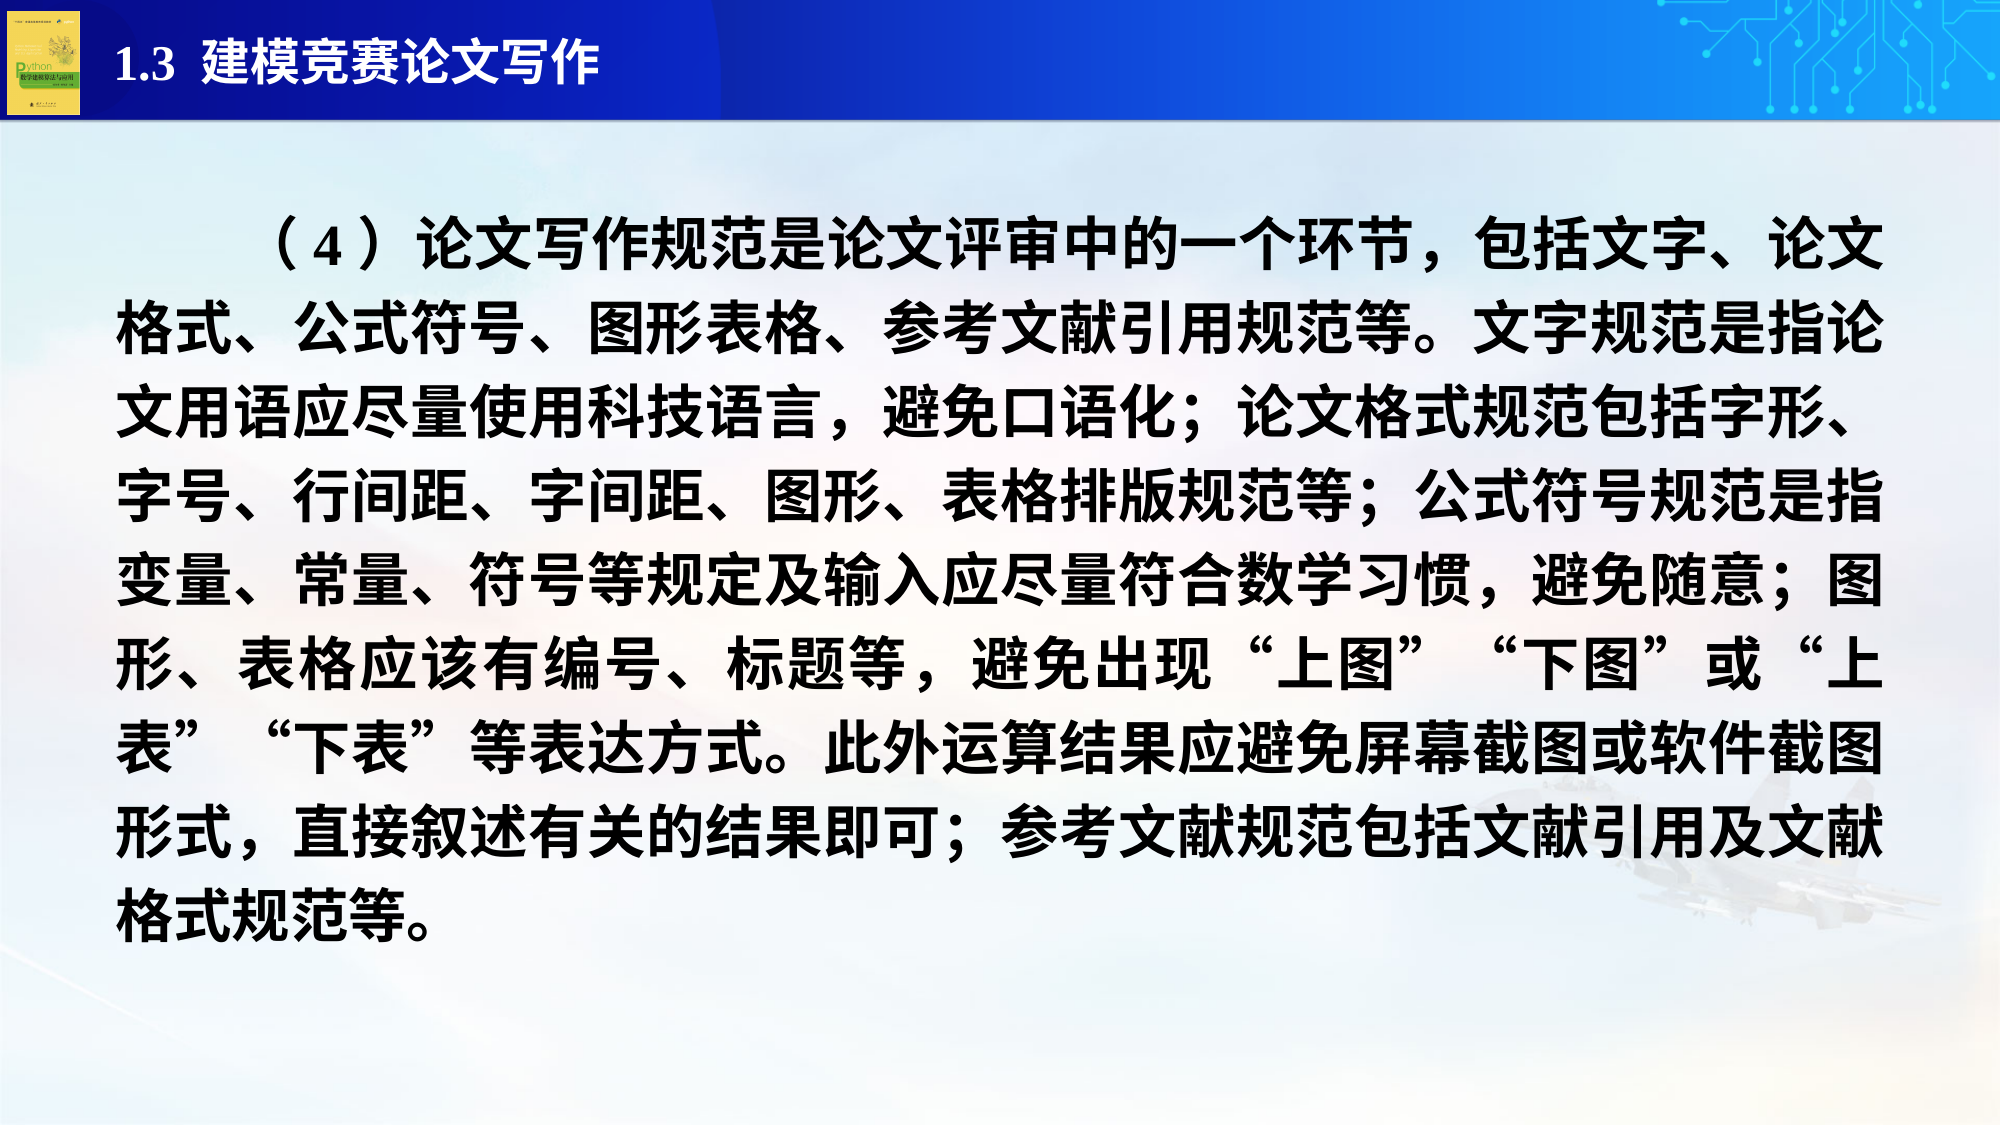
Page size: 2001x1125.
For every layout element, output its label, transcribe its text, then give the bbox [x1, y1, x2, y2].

text_box （4）论文写作规范是论文评审中的一个环节，包括文字、论文格式、公式符号、图形表格、参考文献引用规范等。文字规范是指论文用语应尽量使用科技语言，避免口语化；论文格式规范包括字形、字号、行间距、字间距、图形、表格排版规范等；公式符号规范是指变量、常量、符号等规定及输入应尽量符合数学习惯，避免随意；图形、表格应该有编号、标题等，避免出现“上图”“下图”或“上表”“下表”等表达方式。此外运算结果应避免屏幕截图或软件截图形式，直接叙述有关的结果即可；参考文献规范包括文献引用及文献格式规范等。 [100, 185, 1900, 1125]
picture [0, 0, 2000, 1125]
